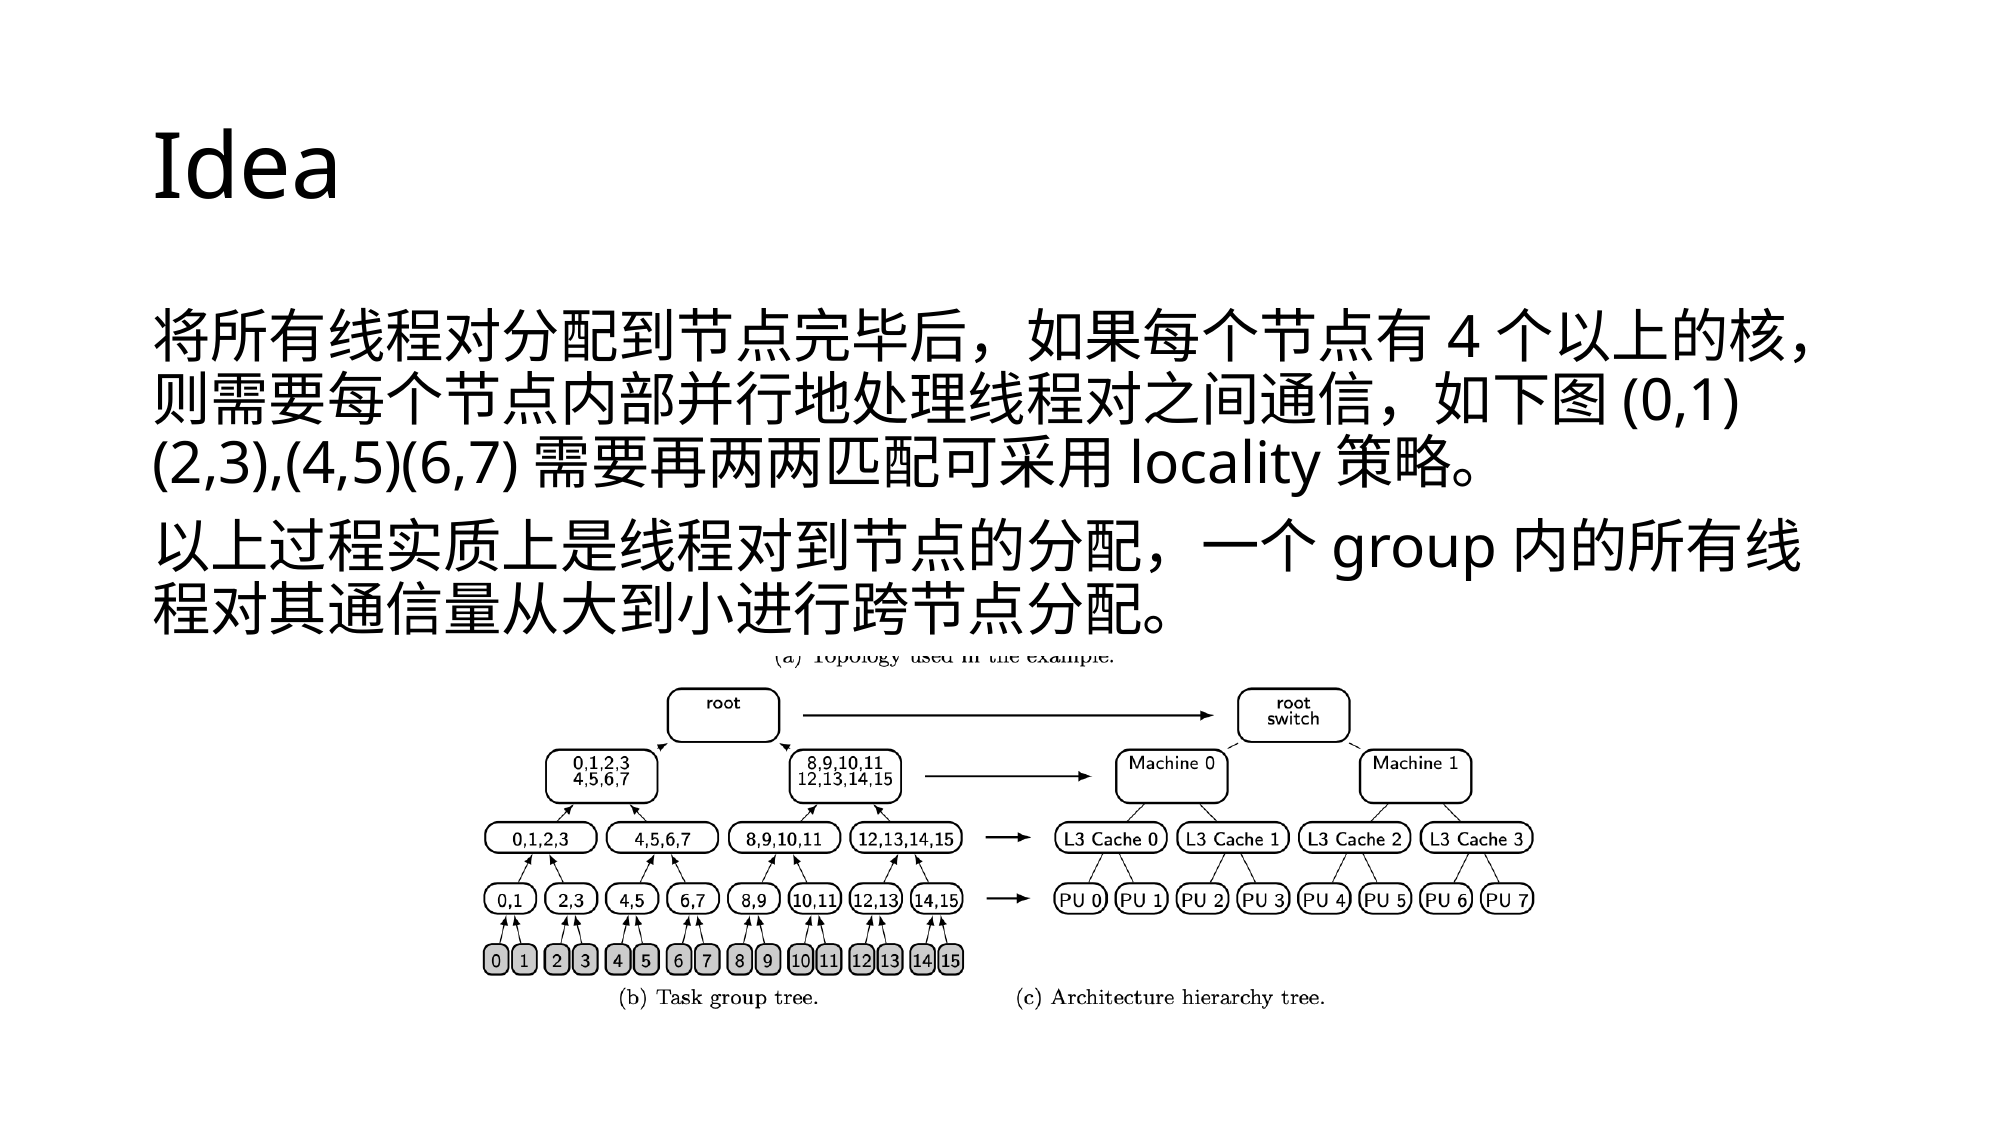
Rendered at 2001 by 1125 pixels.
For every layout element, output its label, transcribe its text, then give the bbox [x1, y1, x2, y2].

picture [404, 656, 1596, 1031]
list 将所有线程对分配到节点完毕后，如果每个节点有4个以上的核，则需要每个节点内部并行地处理线程对之间通信，如下图(0,1)(2,3),(4,5)(6,7)需要再两两匹配可采用locality策略。 以上过程实质上是线程对到节点的分配，一个group内的所有线程对其通信量从大到小进行跨节点分配。 [137, 299, 1863, 1014]
title Idea [137, 59, 1863, 278]
